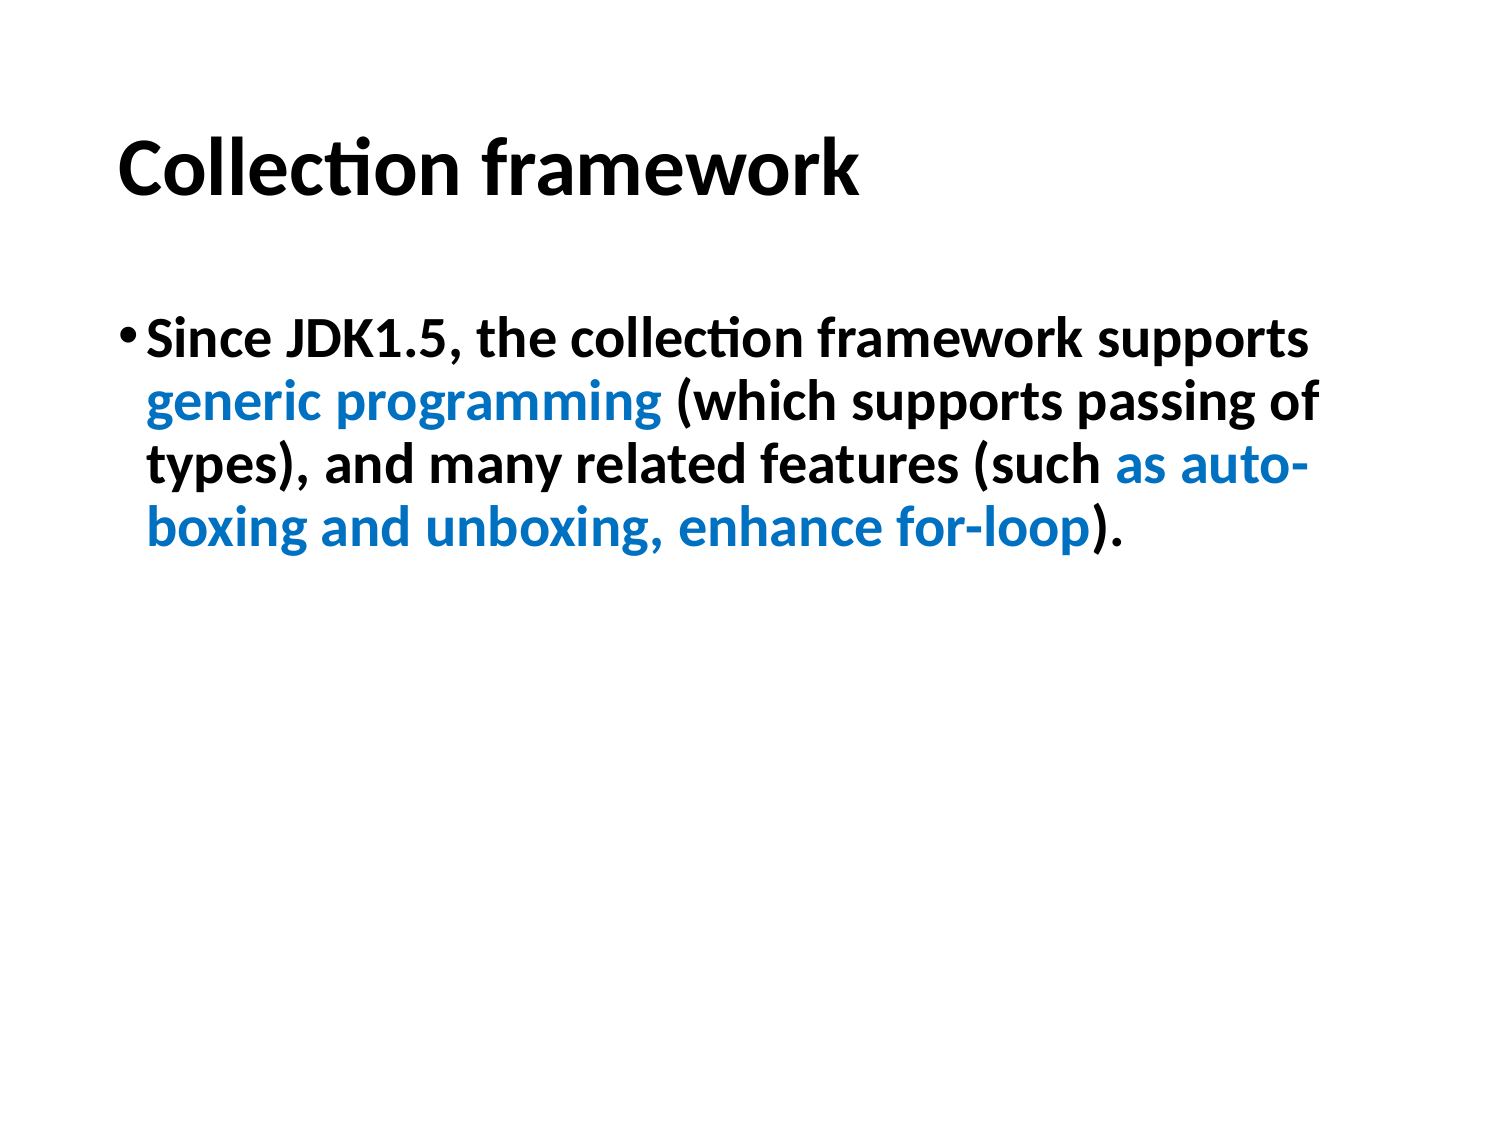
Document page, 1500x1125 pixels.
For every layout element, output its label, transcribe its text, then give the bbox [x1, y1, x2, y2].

list Since JDK1.5, the collection framework supports generic programming (which supports passing of types), and many related features (such as auto-boxing and unboxing, enhance for-loop). [103, 299, 1397, 1014]
title Collection framework [103, 59, 1397, 278]
